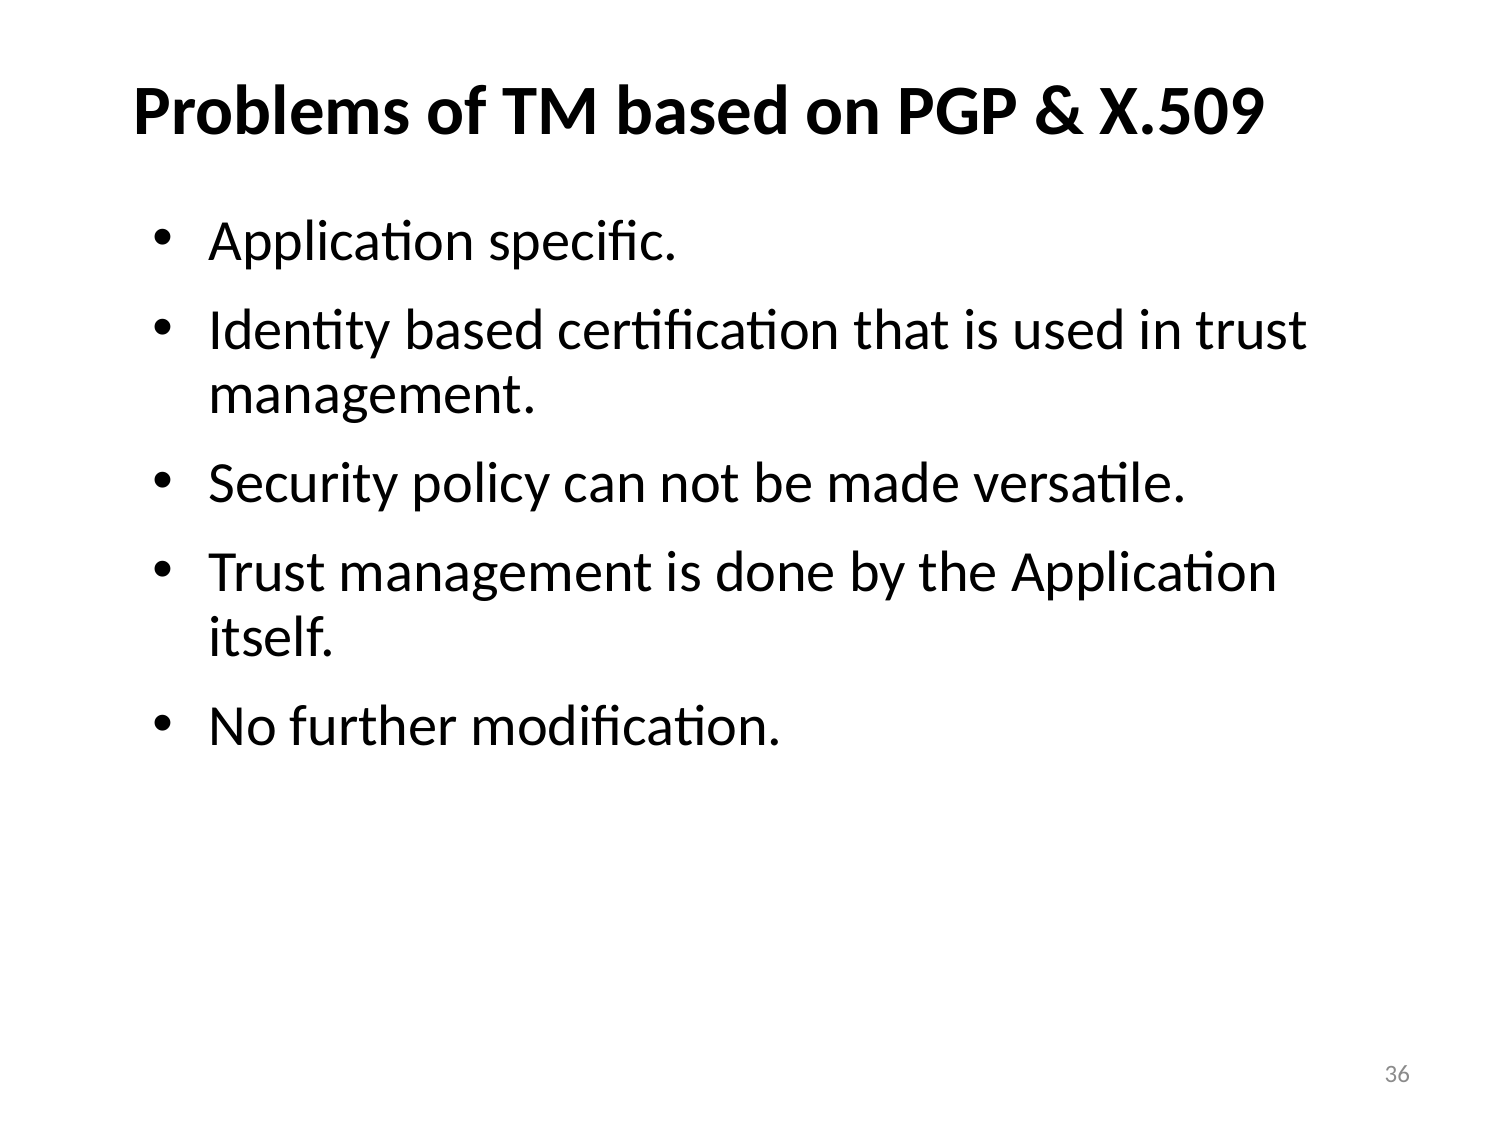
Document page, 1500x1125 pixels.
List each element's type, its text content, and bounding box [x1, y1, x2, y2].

text_box Application specific. Identity based certification that is used in trust management. Security policy can not be made versatile. Trust management is done by the Application itself. No further modification. [62, 200, 1363, 765]
title Problems of TM based on PGP & X.509 [75, 45, 1325, 188]
slide_number 36 [1074, 1042, 1425, 1103]
